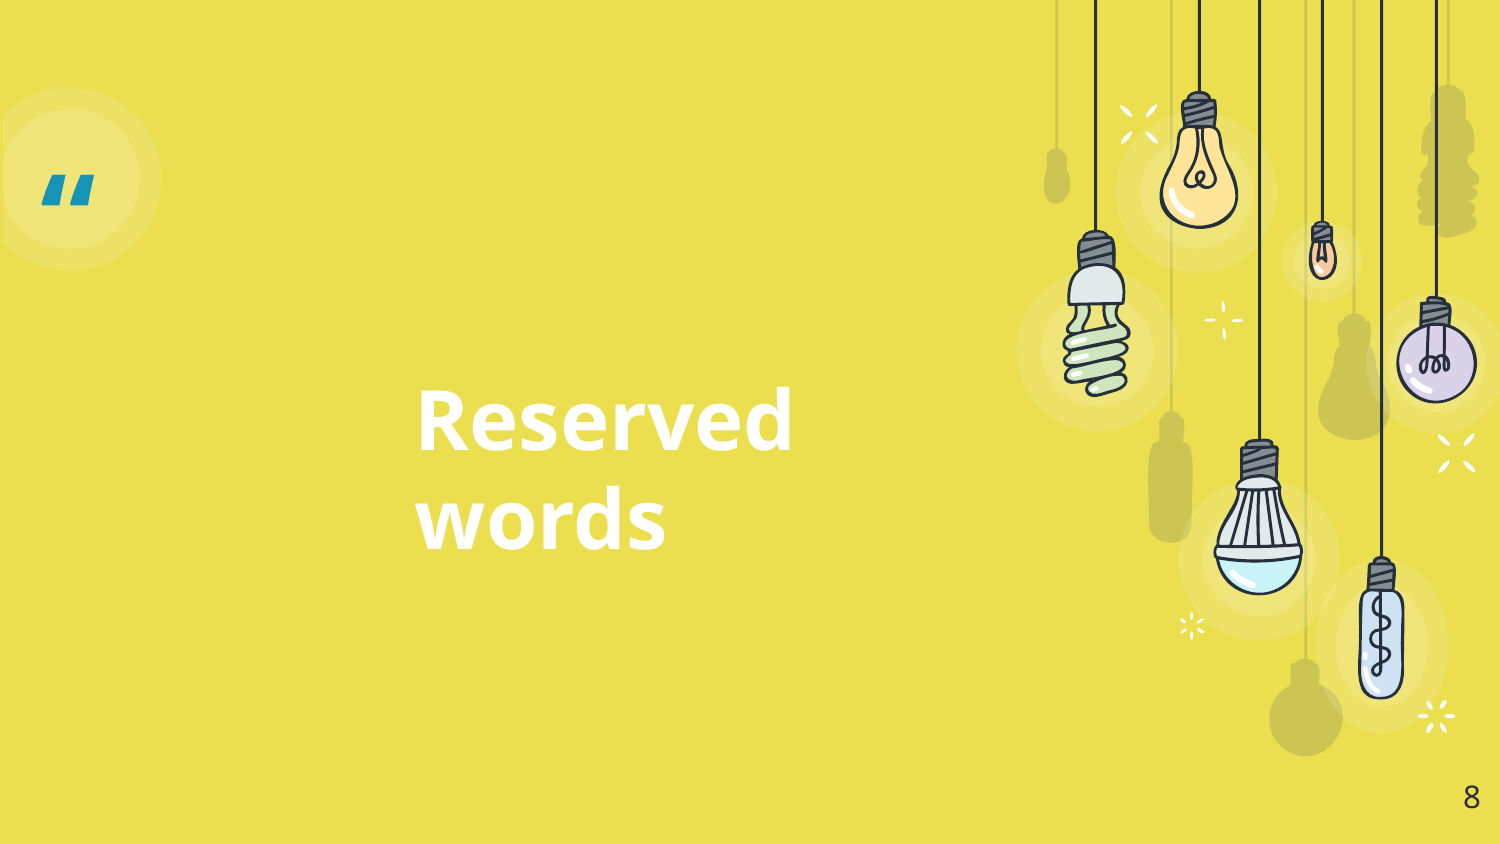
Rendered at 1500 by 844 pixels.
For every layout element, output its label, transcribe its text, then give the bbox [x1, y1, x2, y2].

text_box Reserved words [399, 359, 884, 574]
slide_number 8 [1426, 766, 1482, 832]
